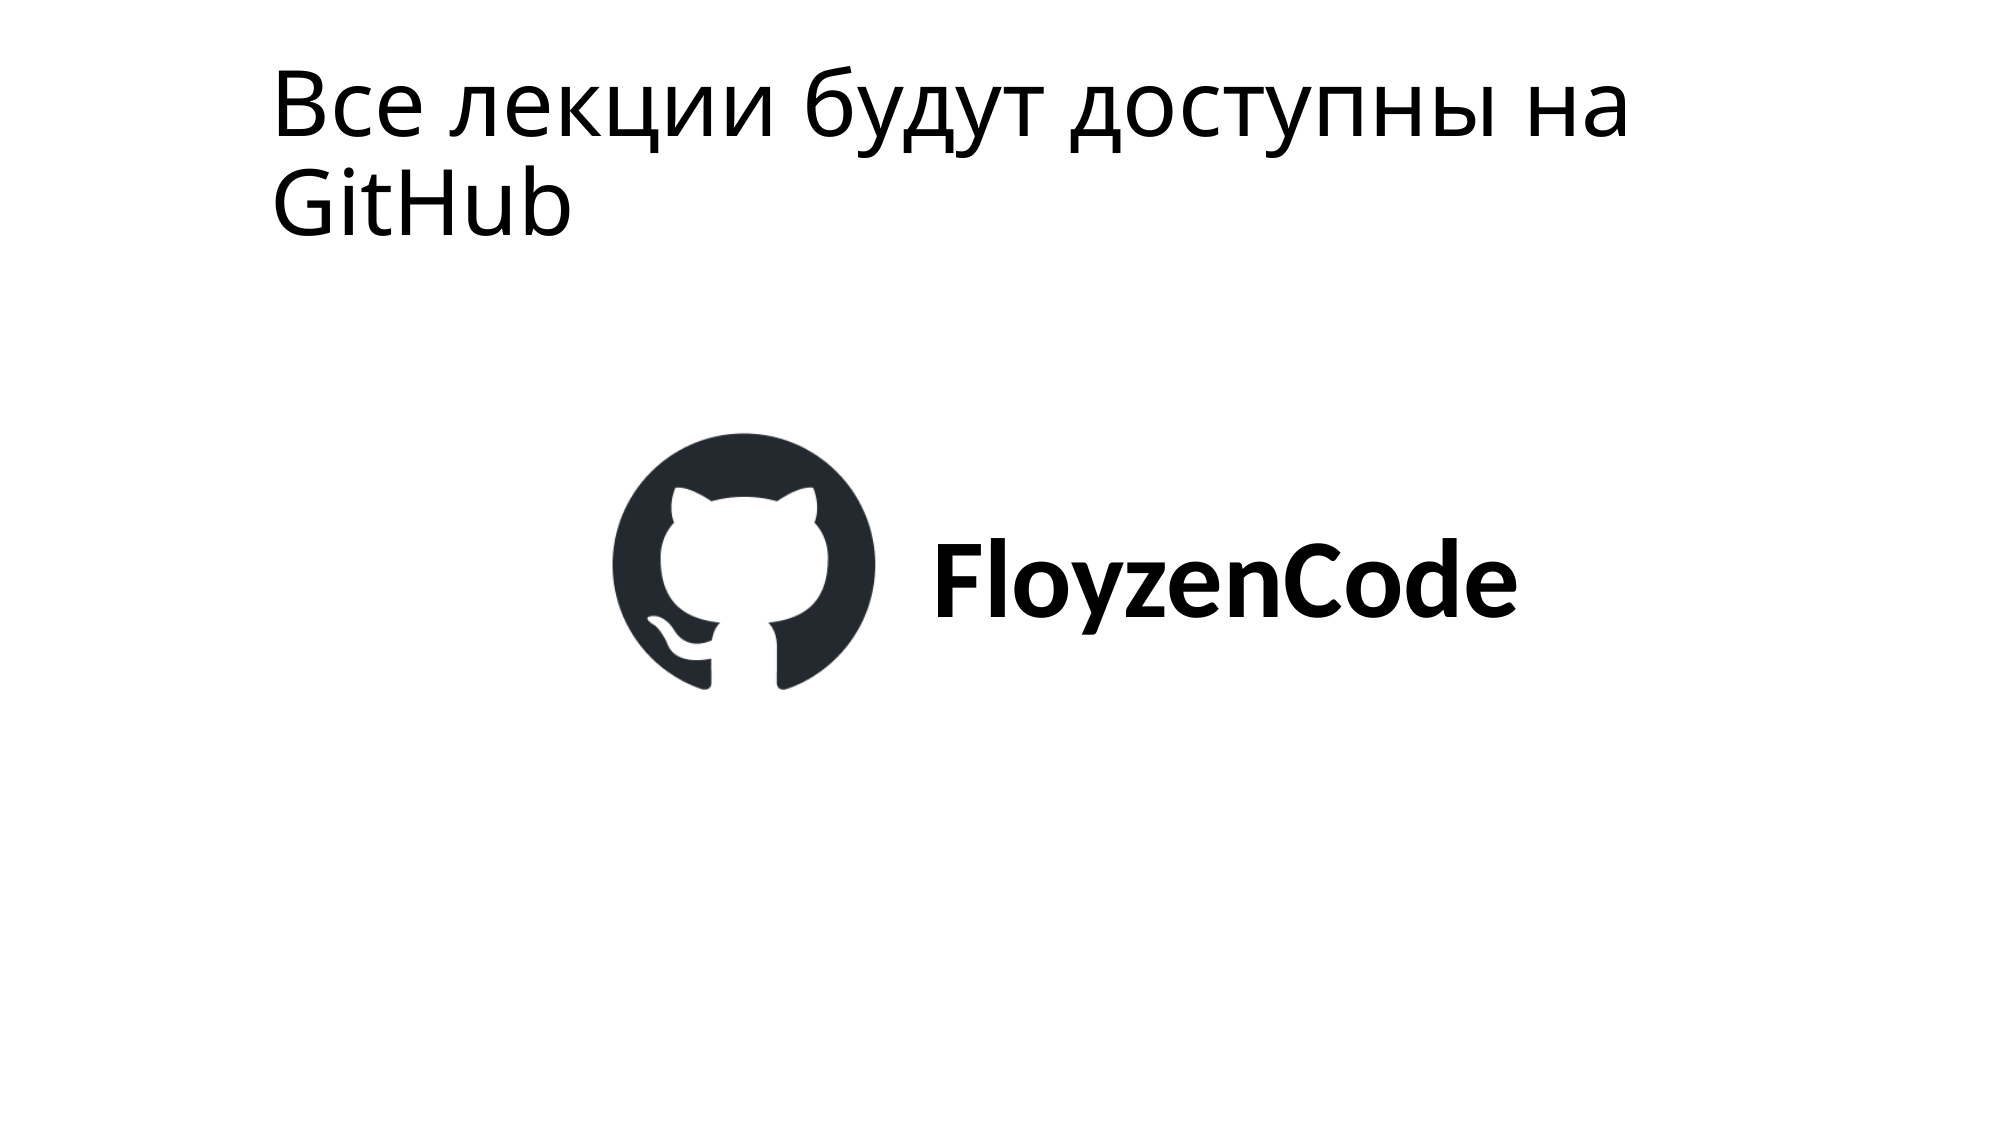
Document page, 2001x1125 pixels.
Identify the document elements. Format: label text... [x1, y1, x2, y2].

picture [607, 425, 881, 700]
text_box FloyzenCode [917, 497, 1544, 628]
text_box Все лекции будут доступны на GitHub [255, 47, 1745, 266]
